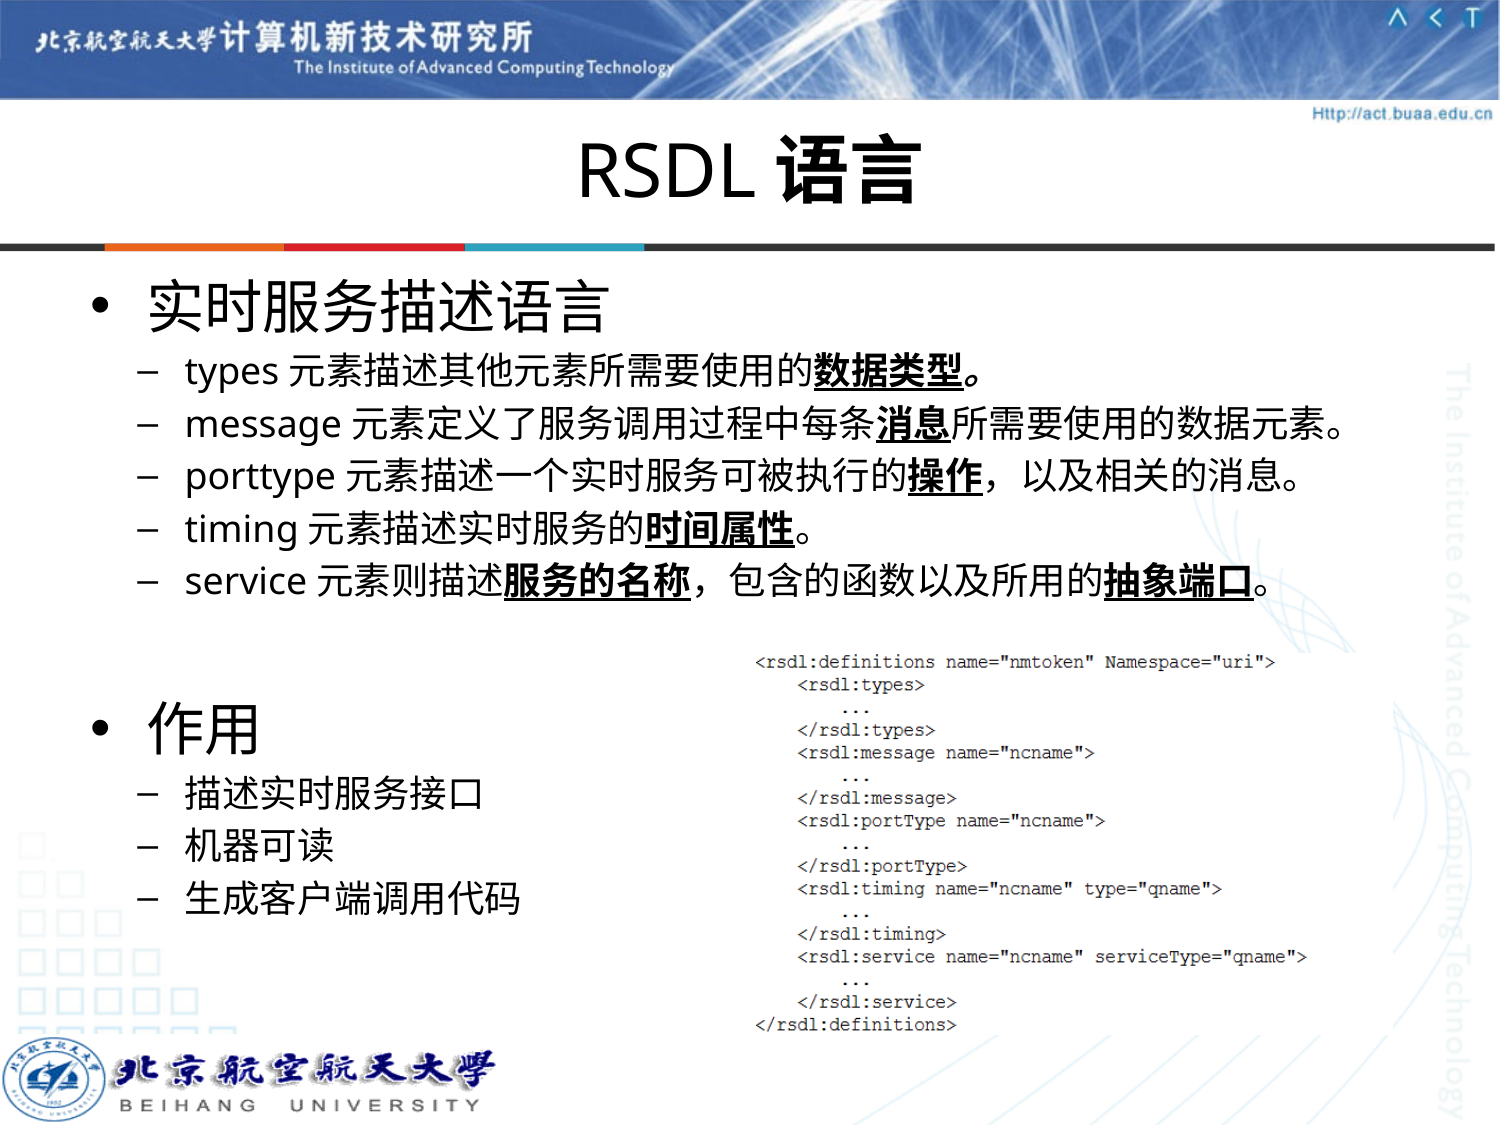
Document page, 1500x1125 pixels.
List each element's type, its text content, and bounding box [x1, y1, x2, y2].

title RSDL语言 [75, 101, 1425, 233]
picture [0, 0, 1500, 100]
list 实时服务描述语言 types元素描述其他元素所需要使用的数据类型。 message元素定义了服务调用过程中每条消息所需要使用的数据元素。 porttype元素描述一个实时服务可被执行的操作，以及相关的消息。 timing元素描述实时服务的时间属性。 service元素则描述服务的名称，包含的函数以及所用的抽象端口。 [75, 262, 1393, 629]
text_box 作用 描述实时服务接口 机器可读 生成客户端调用代码 [75, 684, 699, 1051]
picture [0, 363, 1500, 1125]
picture [1425, 106, 1494, 125]
